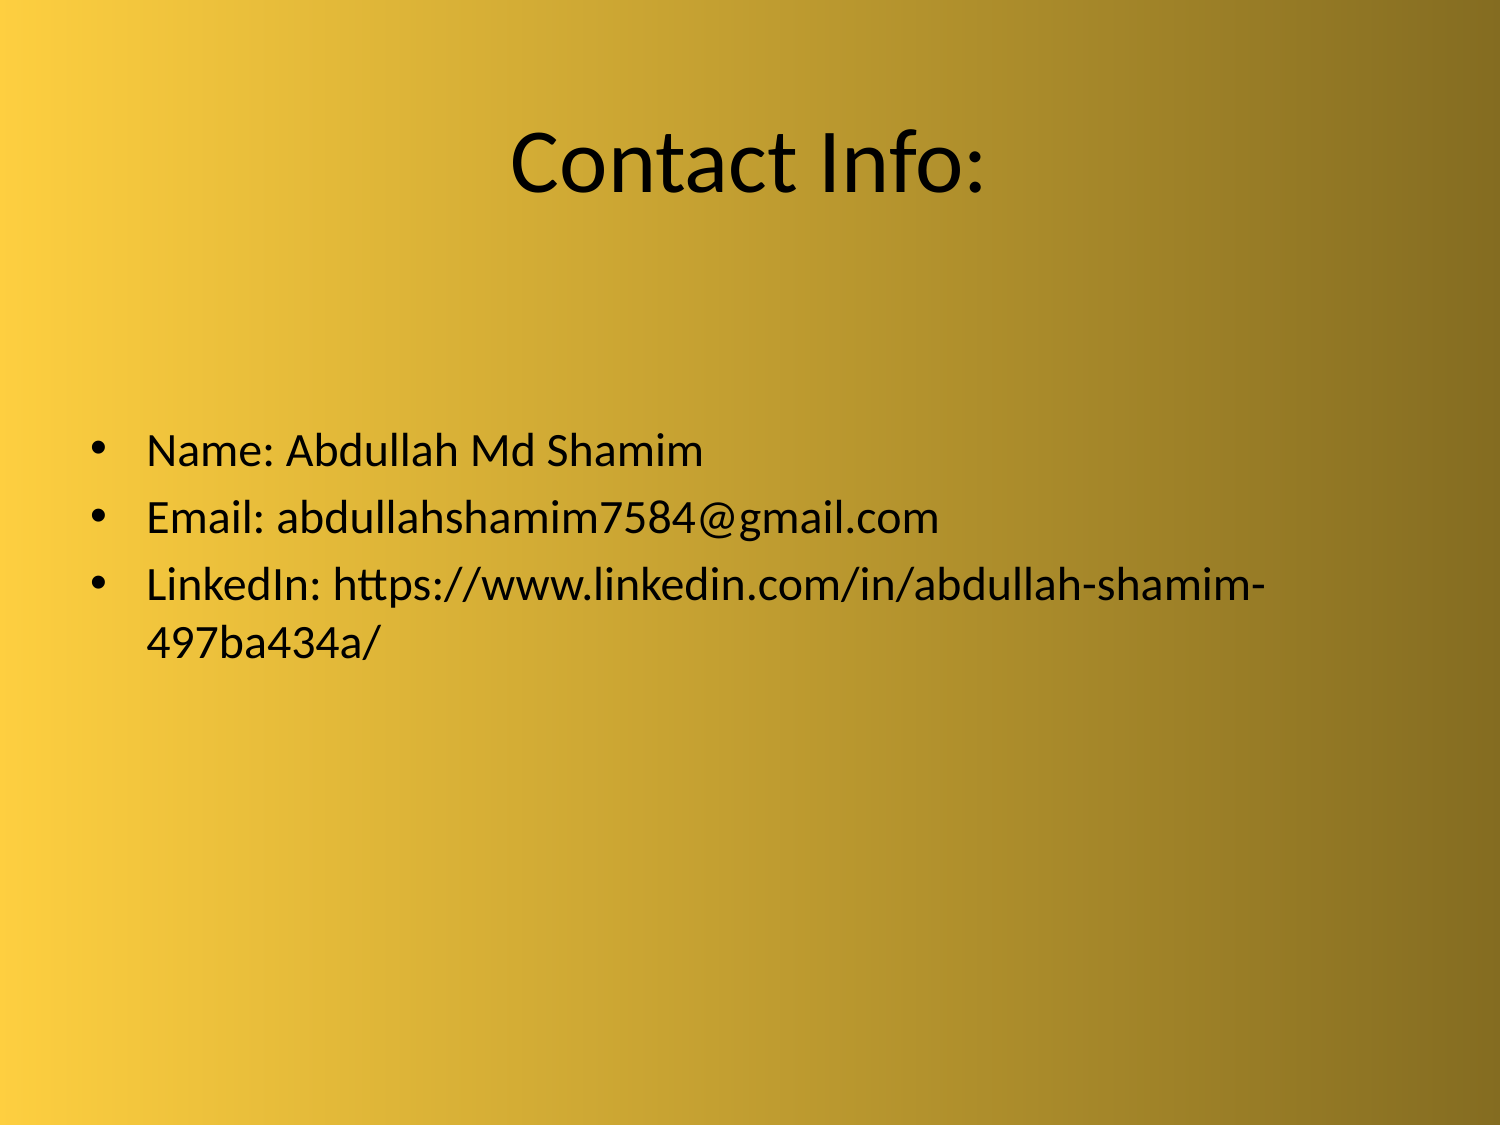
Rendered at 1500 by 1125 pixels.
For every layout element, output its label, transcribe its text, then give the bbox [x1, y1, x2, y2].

list Name: Abdullah Md Shamim Email: abdullahshamim7584@gmail.com LinkedIn: https://www.linkedin.com/in/abdullah-shamim-497ba434a/ [75, 411, 1425, 1005]
title Contact Info: [75, 79, 1425, 233]
